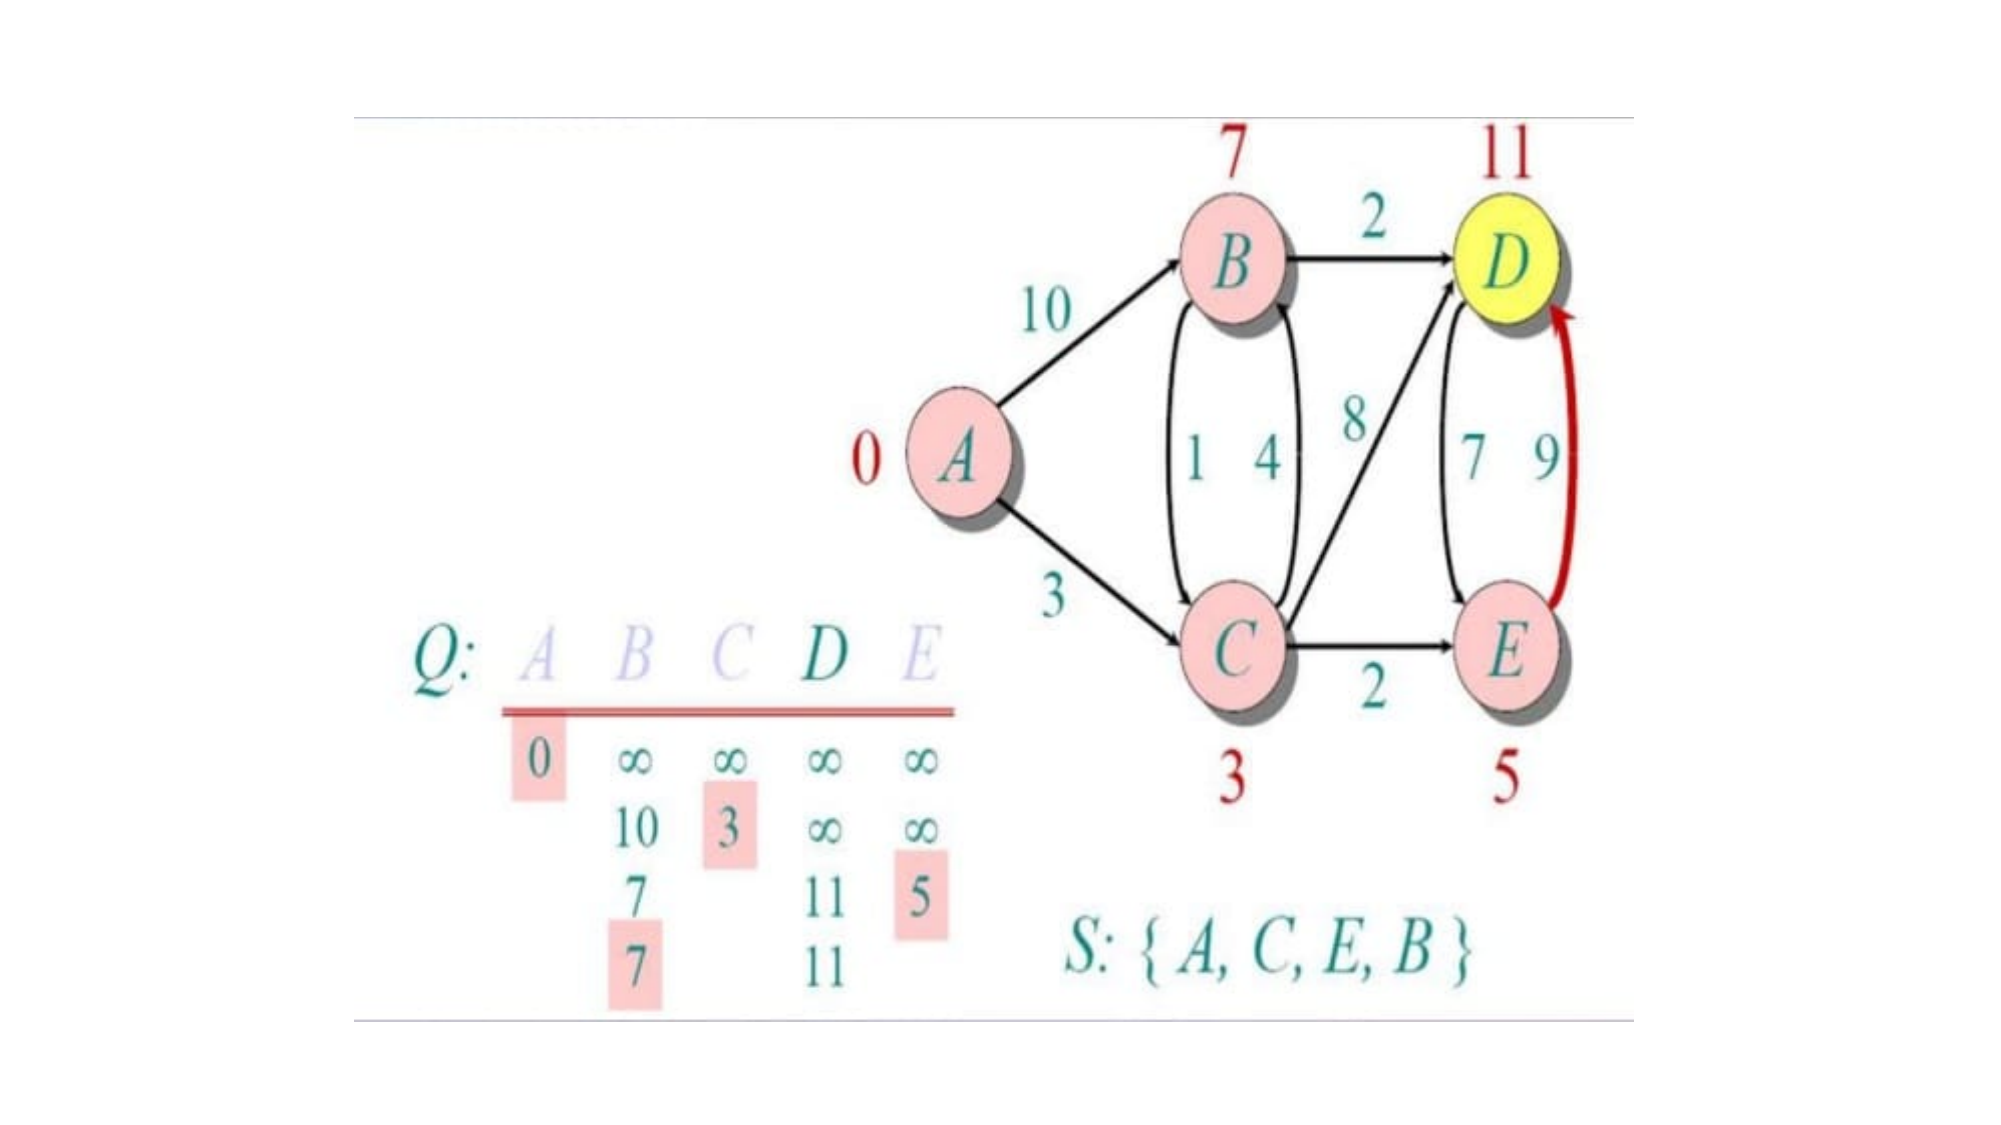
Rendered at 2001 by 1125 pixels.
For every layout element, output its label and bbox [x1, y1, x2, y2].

picture [354, 117, 1634, 1022]
